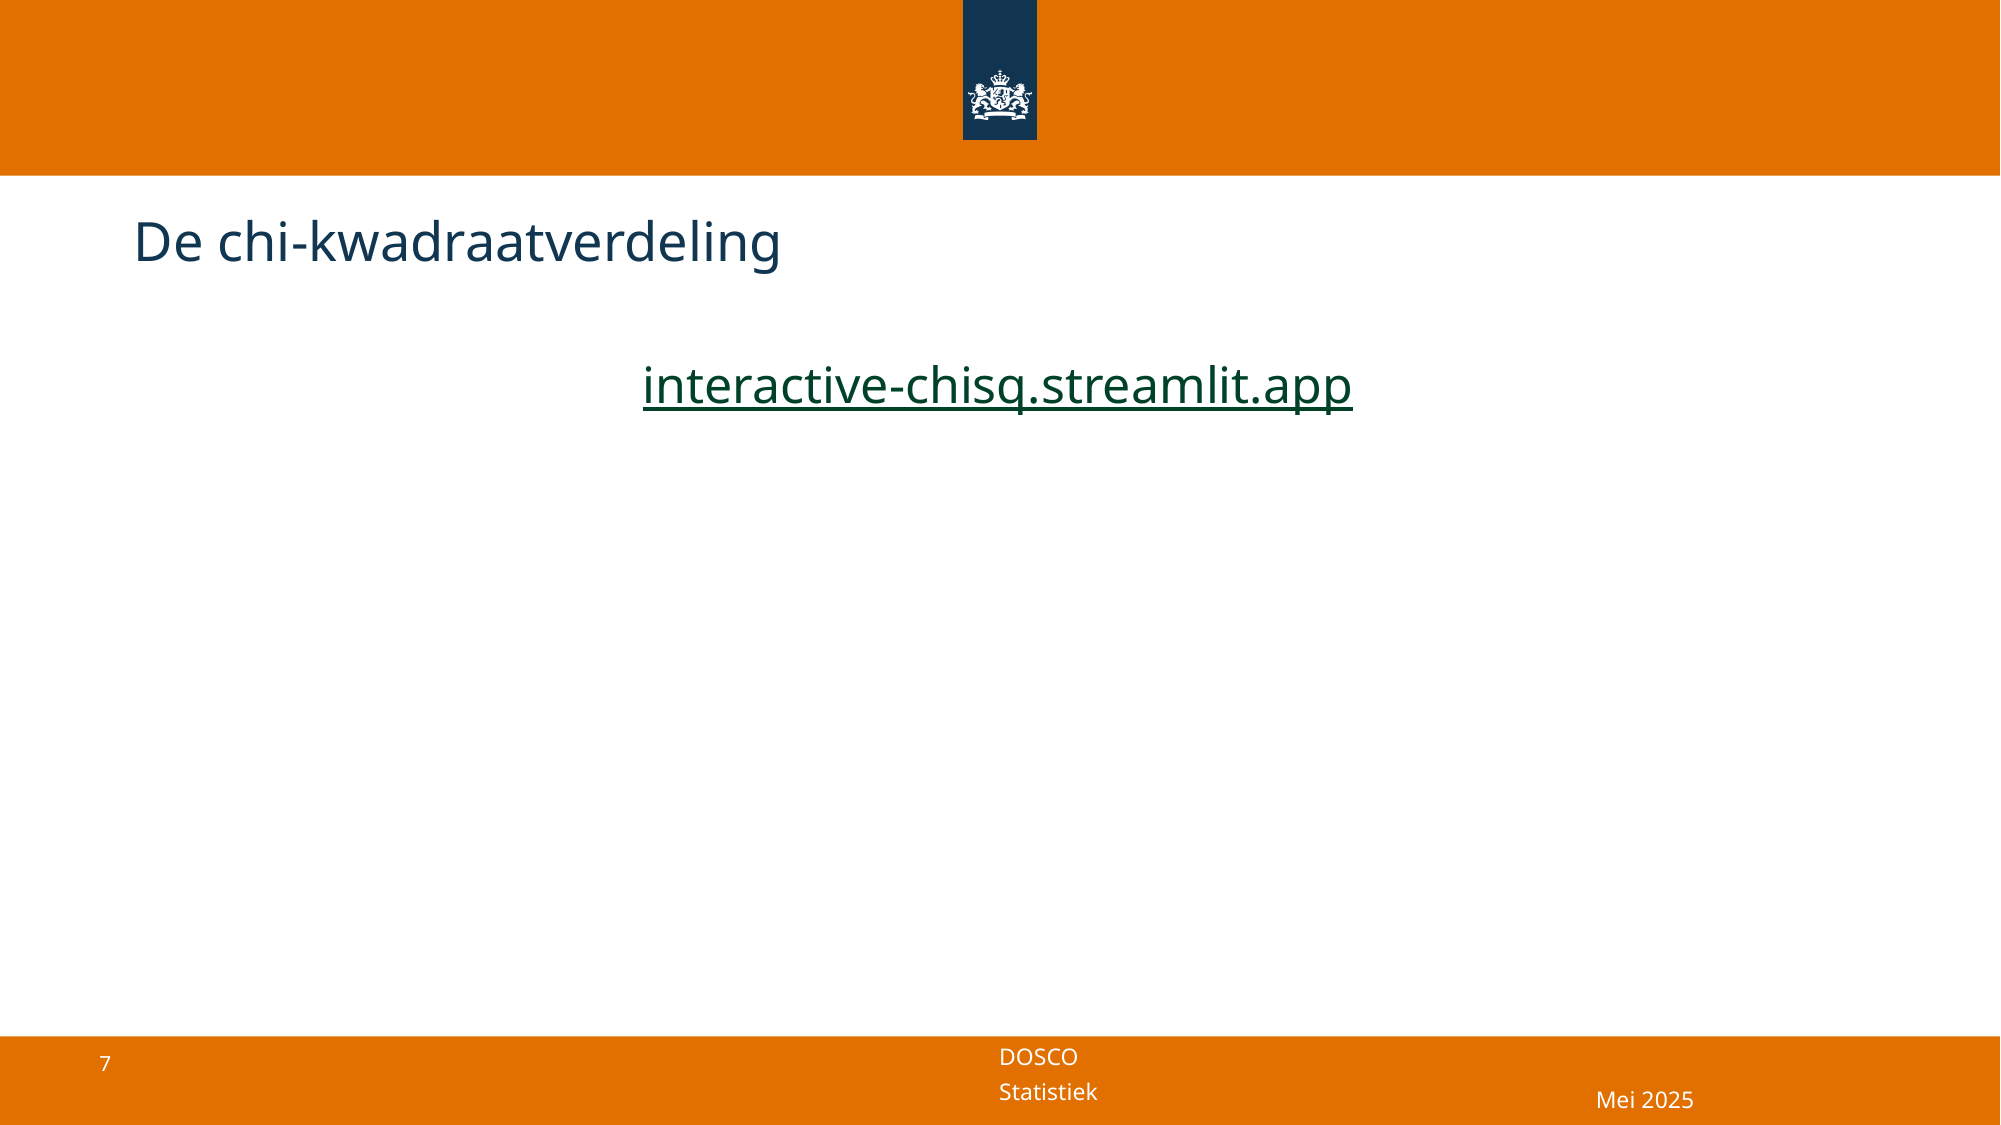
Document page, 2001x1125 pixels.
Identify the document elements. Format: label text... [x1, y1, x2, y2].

picture [963, 0, 1037, 140]
title De chi-kwadraatverdeling [133, 207, 1834, 273]
list interactive-chisq.streamlit.app [133, 290, 1863, 988]
slide_number Mei 2025 [1580, 1069, 1946, 1125]
